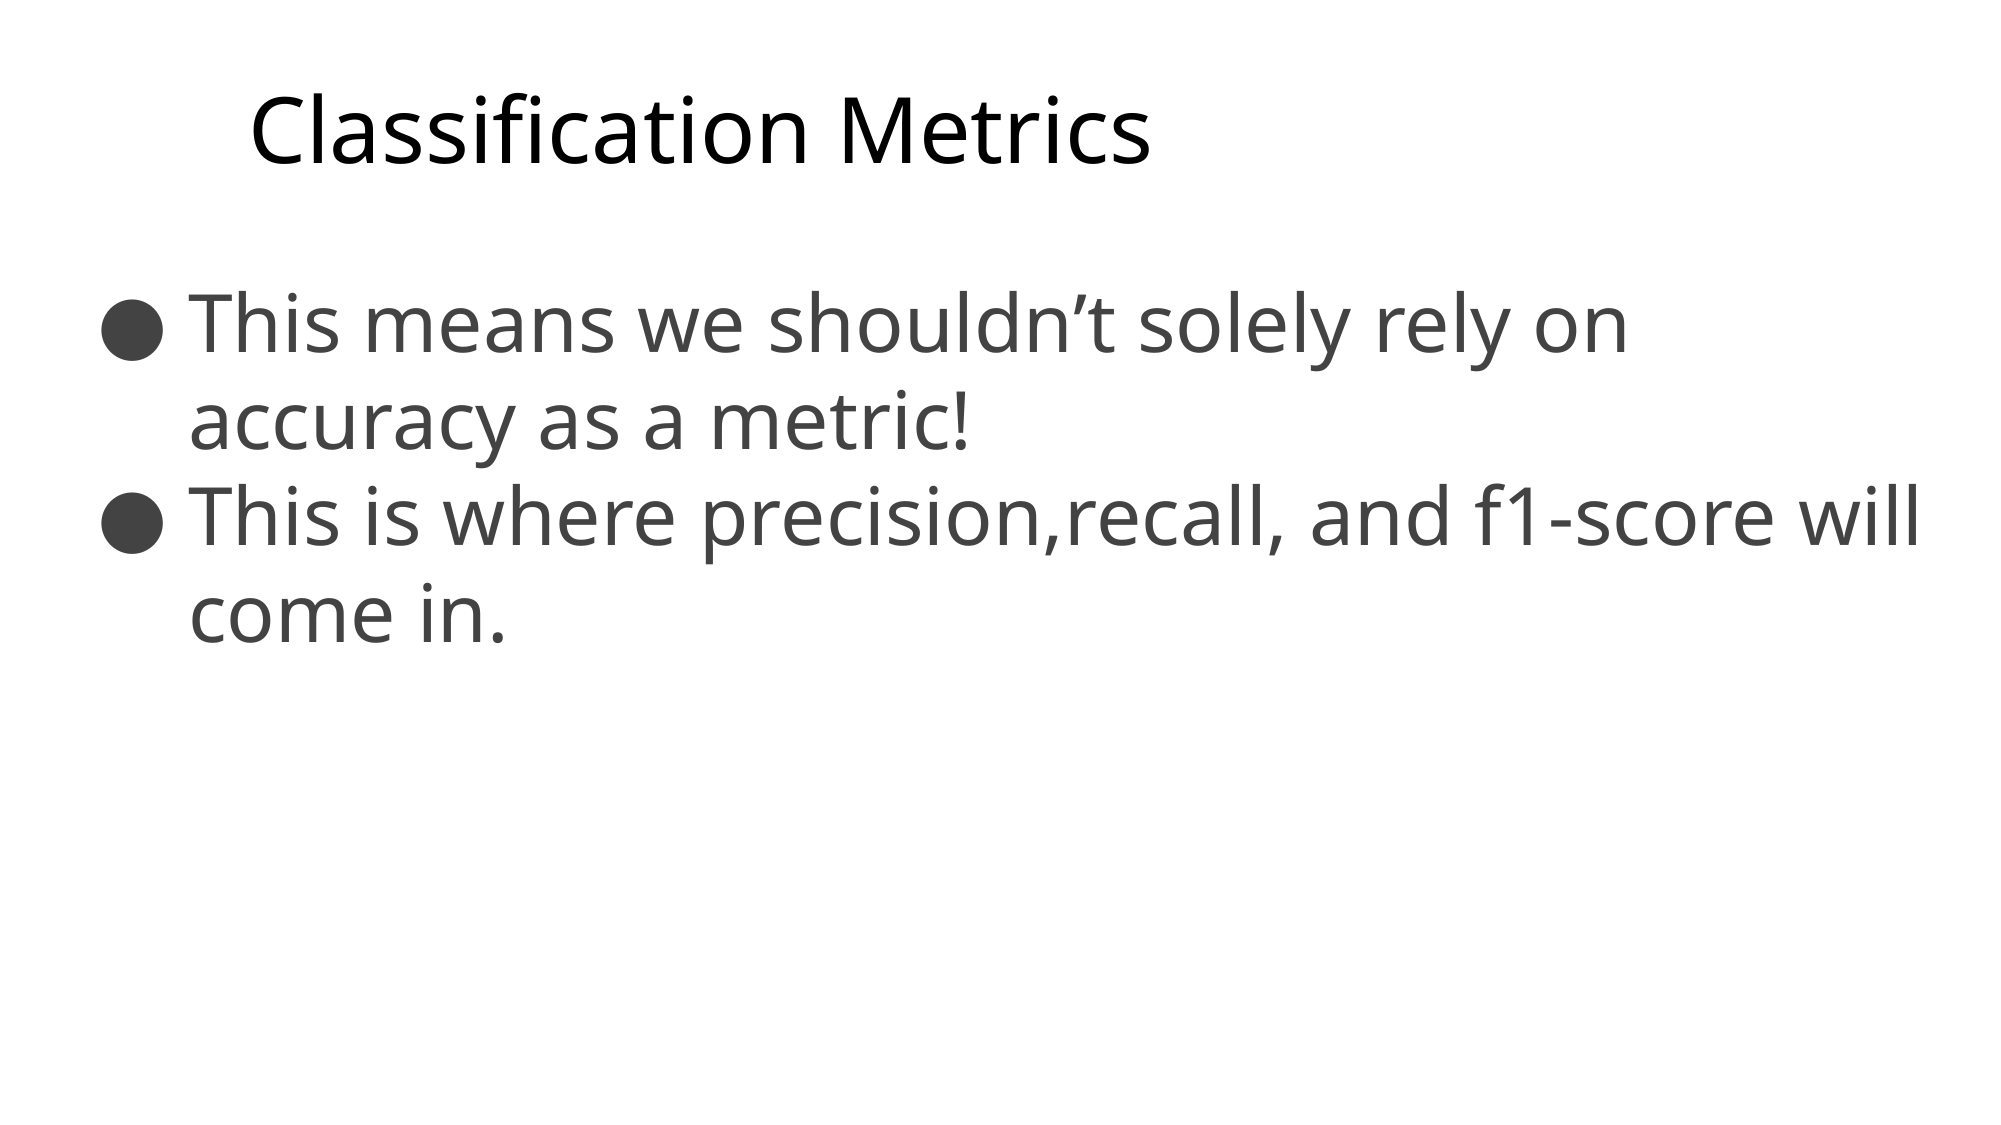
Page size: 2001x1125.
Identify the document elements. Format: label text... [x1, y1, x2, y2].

title Classification Metrics [228, 64, 1932, 190]
list This means we shouldn’t solely rely on accuracy as a metric! This is where precision,recall, and f1-score will come in. [68, 252, 1968, 1000]
